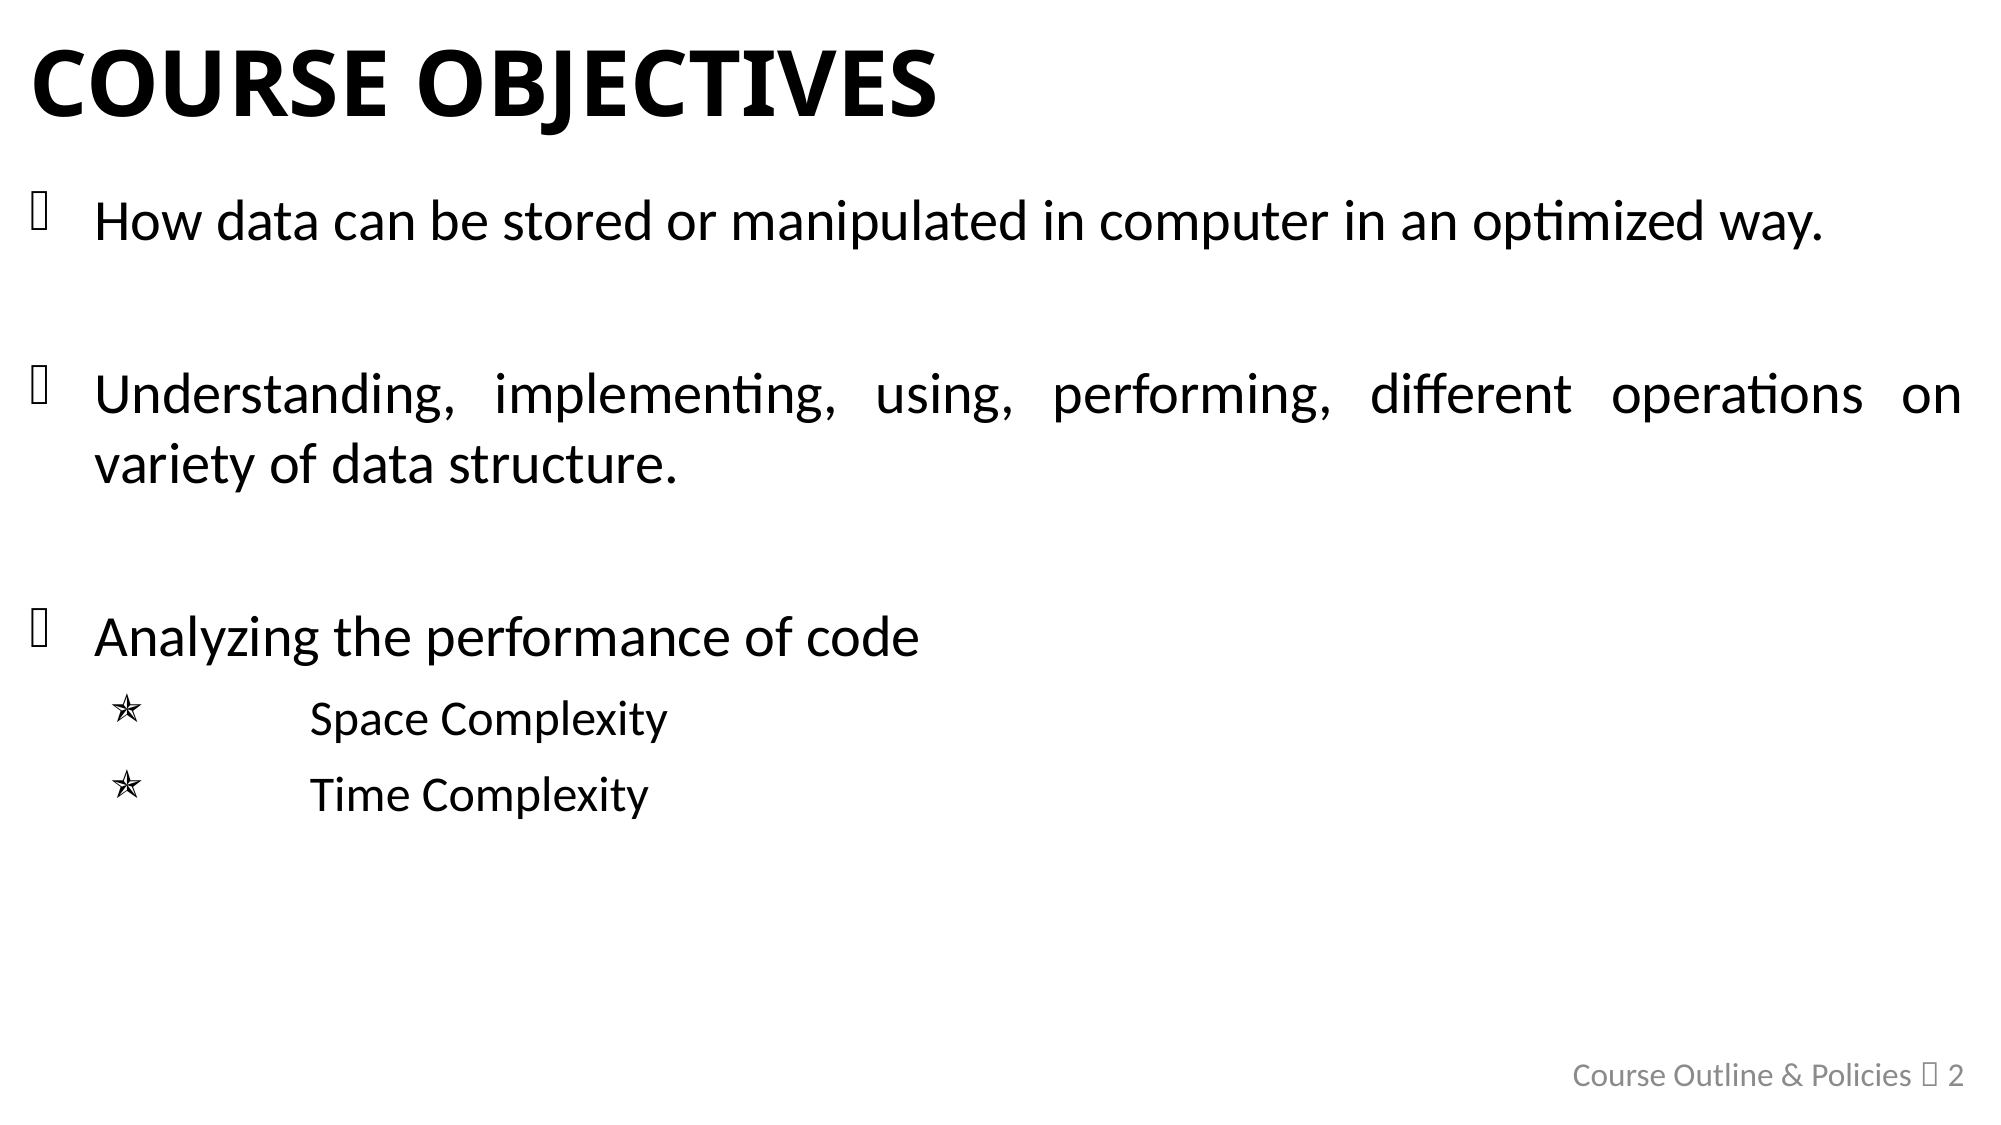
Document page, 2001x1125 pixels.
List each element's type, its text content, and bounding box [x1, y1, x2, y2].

slide_number Course Outline & Policies  2 [1156, 1042, 1980, 1103]
list How data can be stored or manipulated in computer in an optimized way. Understanding, implementing, using, performing, different operations on variety of data structure. Analyzing the performance of code Space Complexity Time Complexity [14, 174, 1980, 1023]
title Course Objectives [14, 16, 1980, 159]
